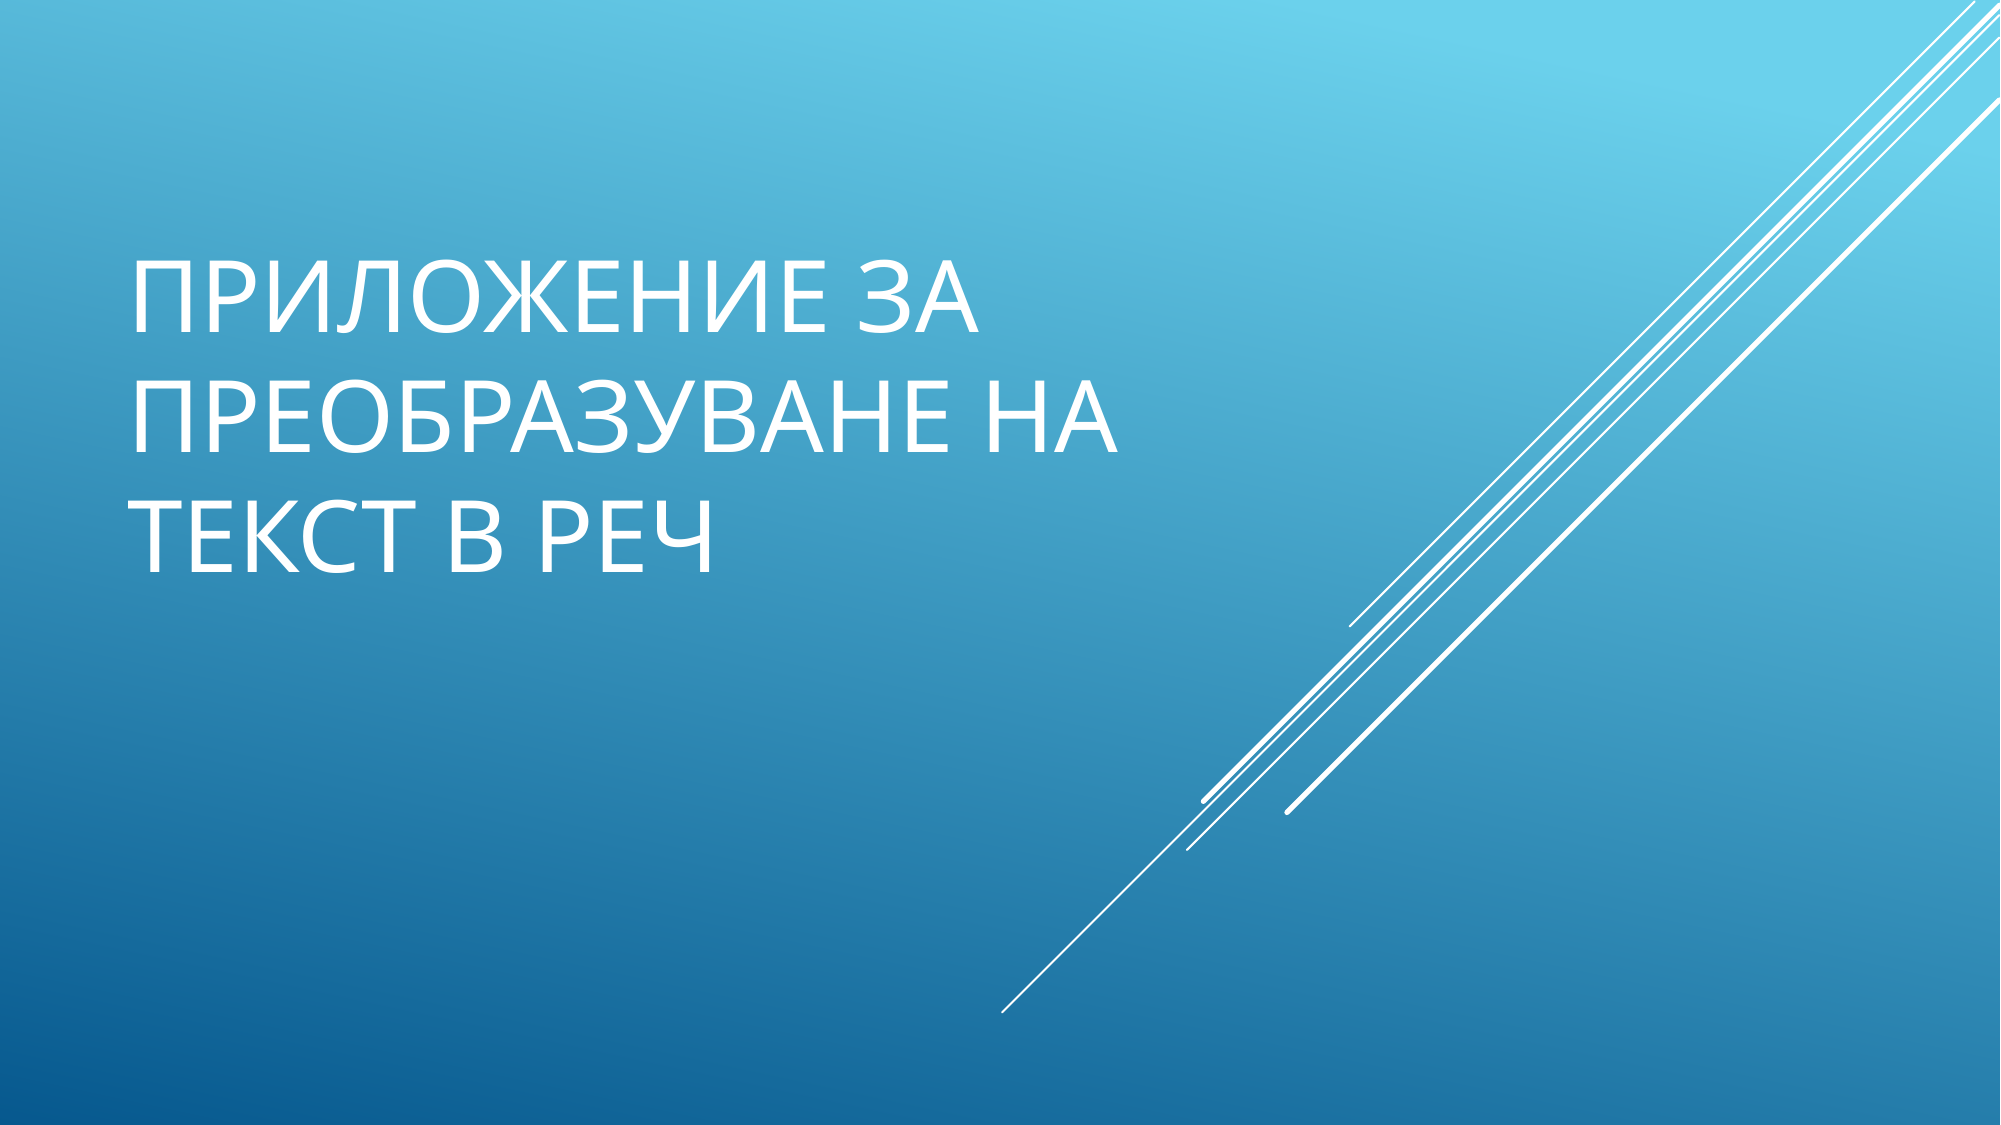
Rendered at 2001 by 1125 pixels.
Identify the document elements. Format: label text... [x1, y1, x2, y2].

title Приложение за Преобразуване на текст в реч [112, 112, 1425, 600]
